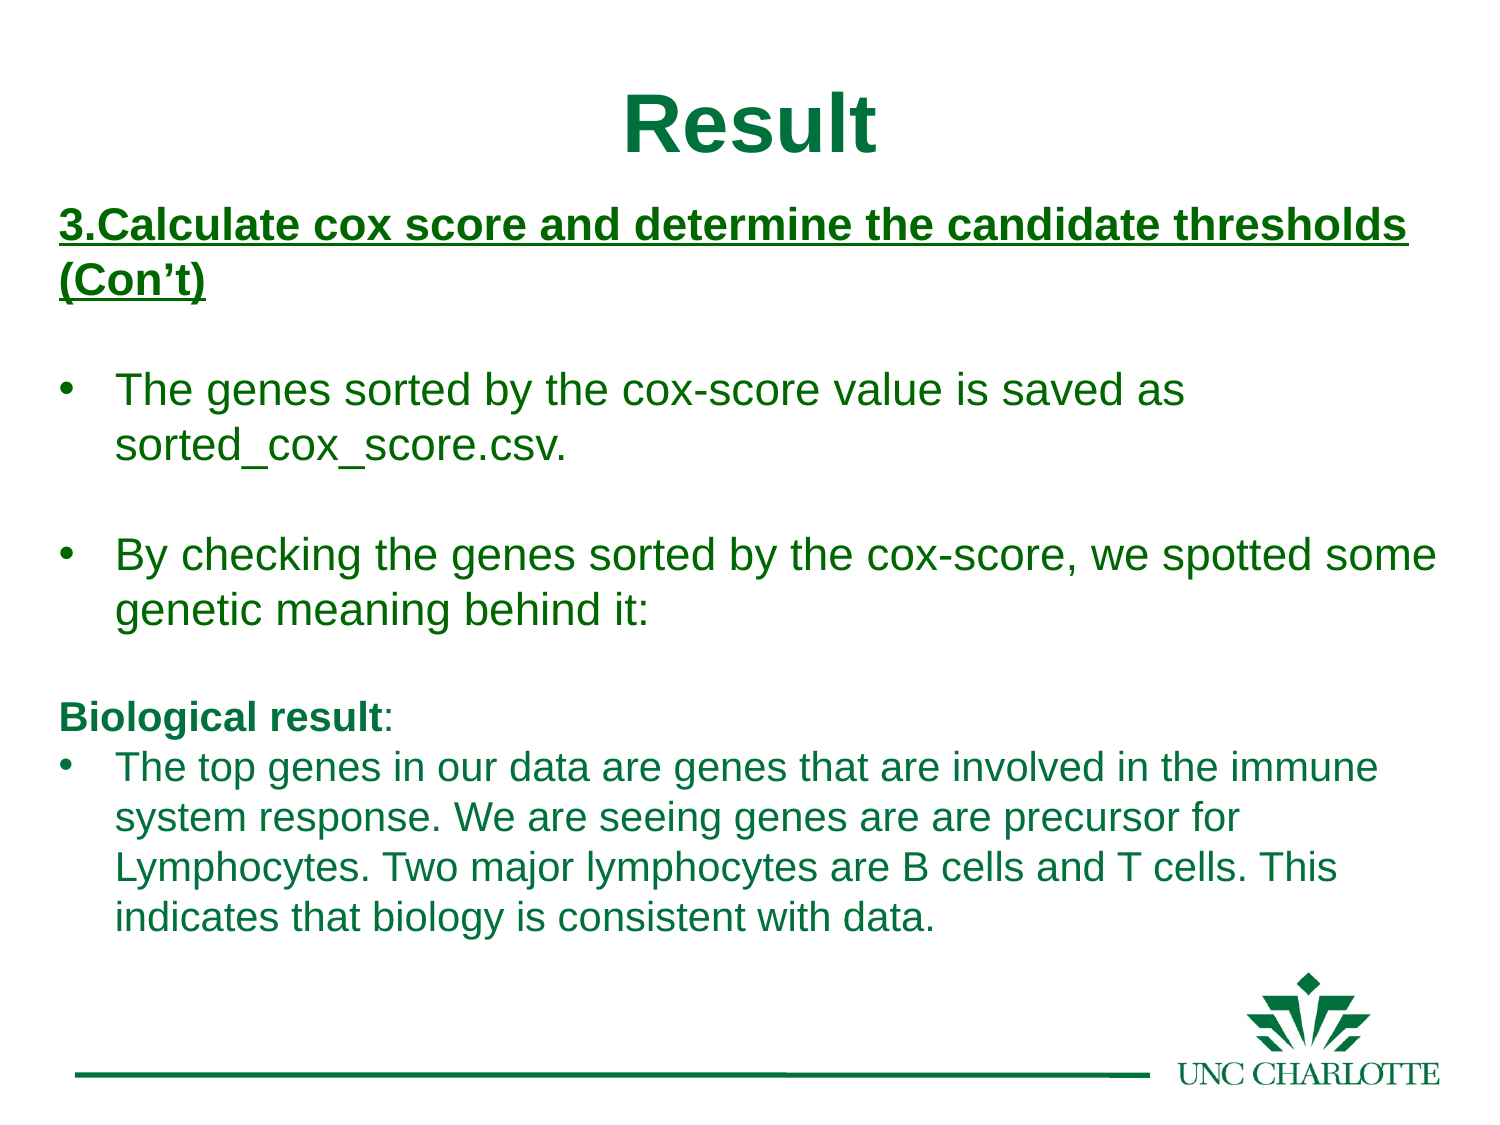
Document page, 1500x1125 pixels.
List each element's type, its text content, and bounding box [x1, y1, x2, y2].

picture [1175, 1053, 1444, 1089]
text_box 3.Calculate cox score and determine the candidate thresholds (Con’t) The genes sorted by the cox-score value is saved as sorted_cox_score.csv. By checking the genes sorted by the cox-score, we spotted some genetic meaning behind it: Biological result: The top genes in our data are genes that are involved in the immune system response. We are seeing genes are are precursor for Lymphocytes. Two major lymphocytes are B cells and T cells. This indicates that biology is consistent with data. [43, 187, 1457, 1053]
title Result [0, 24, 1500, 213]
